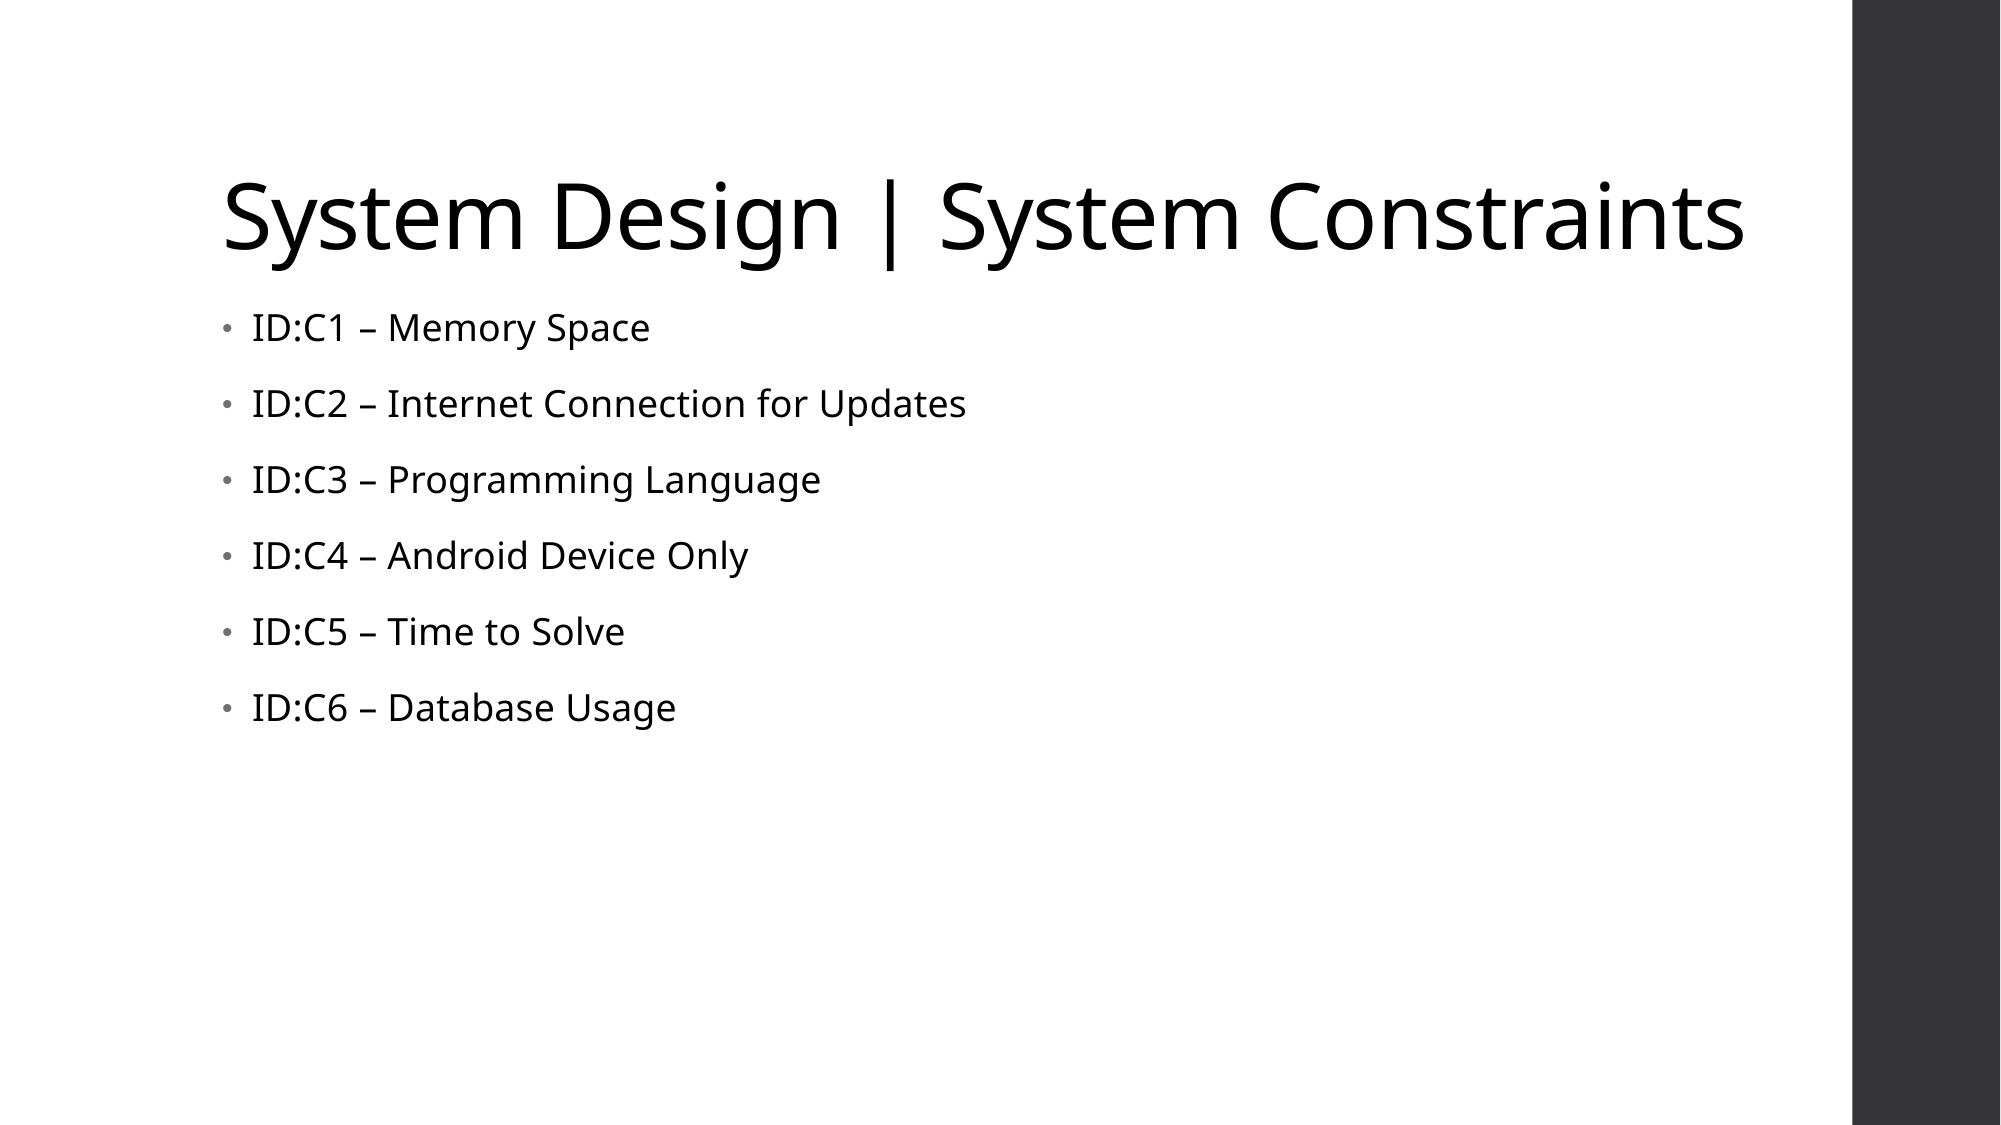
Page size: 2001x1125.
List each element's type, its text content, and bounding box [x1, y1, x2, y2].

title System Design | System Constraints [206, 60, 1797, 278]
list ID:C1 – Memory Space ID:C2 – Internet Connection for Updates ID:C3 – Programming Language ID:C4 – Android Device Only ID:C5 – Time to Solve ID:C6 – Database Usage [206, 299, 1617, 1014]
